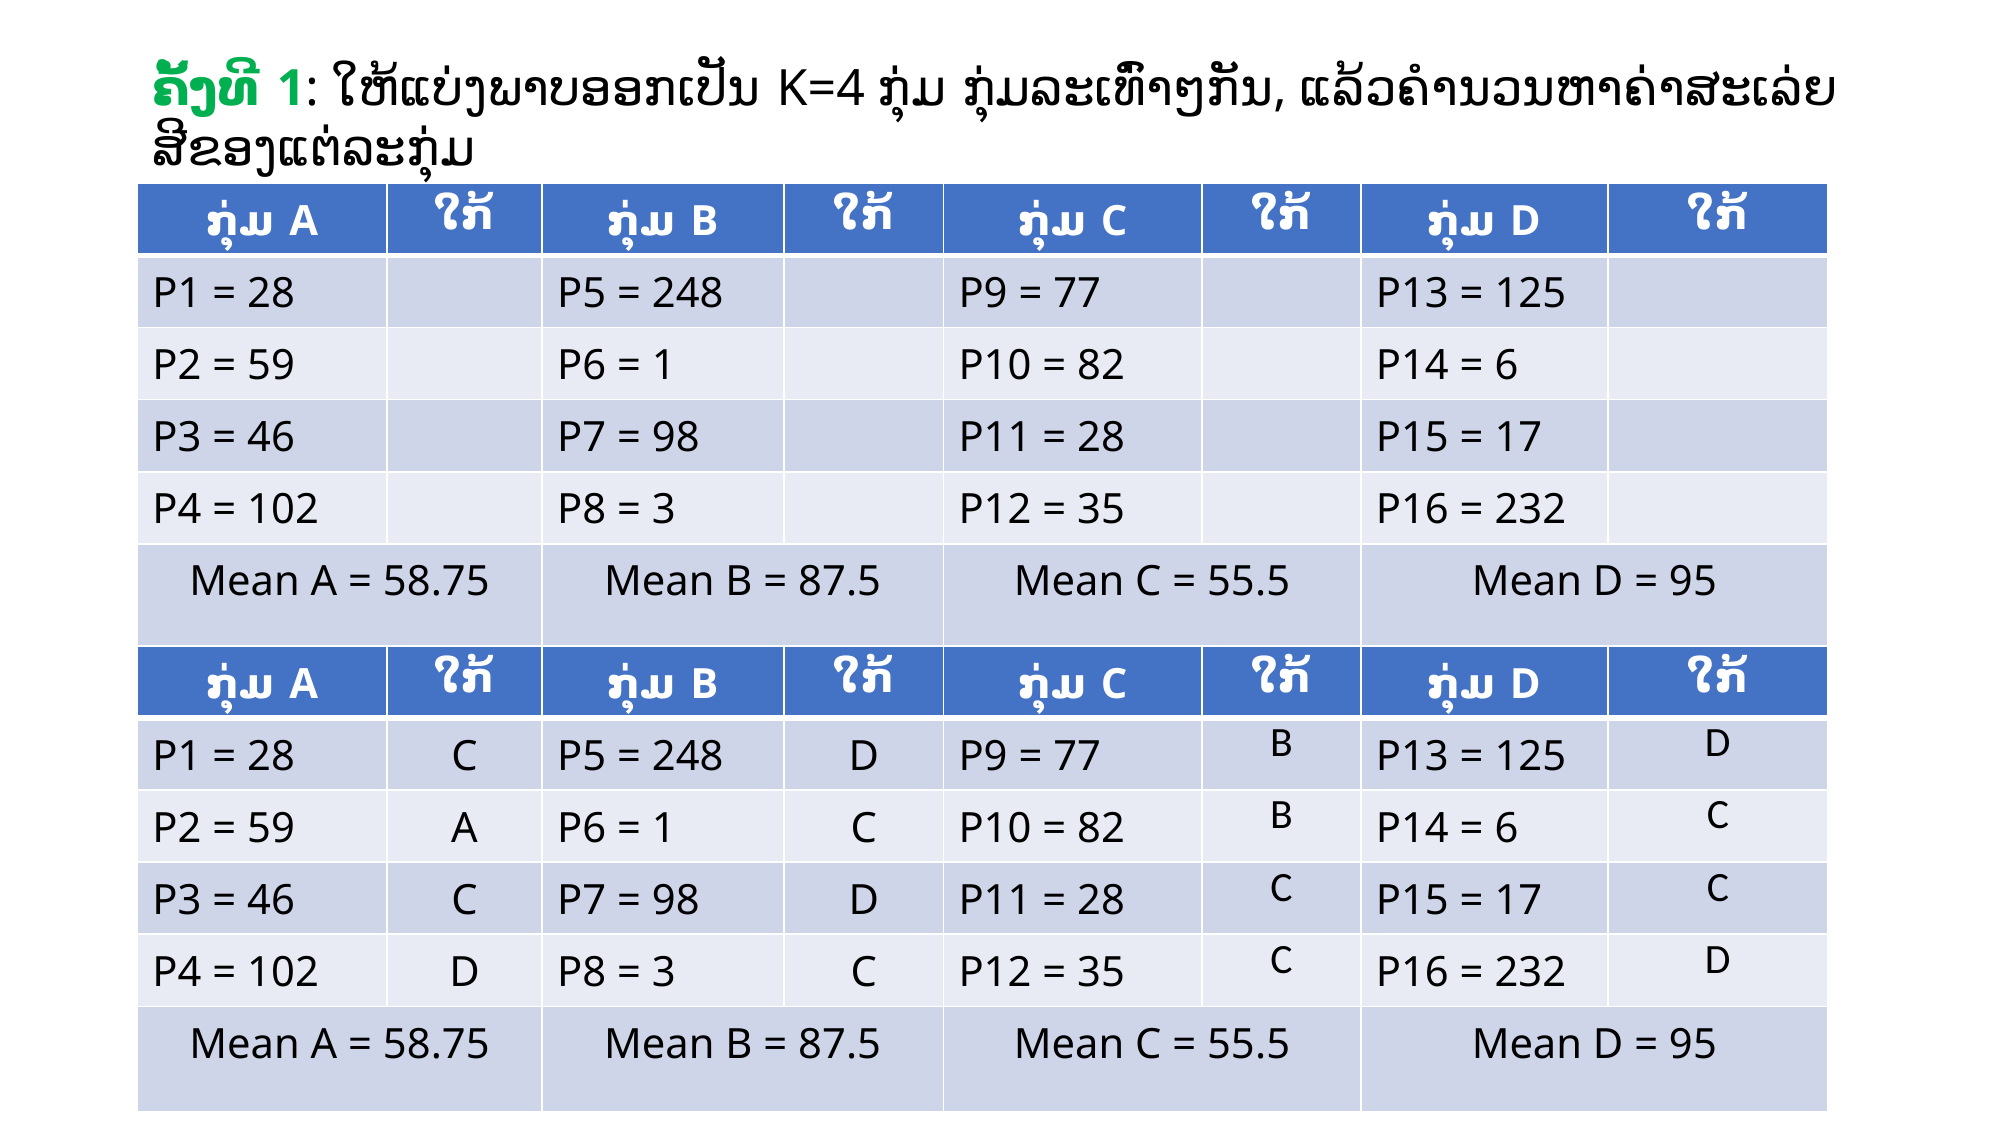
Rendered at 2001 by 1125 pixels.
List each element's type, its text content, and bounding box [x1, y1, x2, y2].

table_header ກຸ່ມ A [138, 647, 386, 715]
table_cell Mean B = 87.5 [543, 545, 943, 645]
table_cell Mean C = 55.5 [944, 545, 1360, 645]
table_header ກຸ່ມ B [543, 647, 783, 715]
table_cell Mean D = 95 [1362, 545, 1827, 645]
table_cell P8 = 3 [543, 935, 783, 1006]
table_cell P7 = 98 [543, 863, 783, 933]
table_cell P2 = 59 [138, 791, 386, 861]
table_cell Mean D = 95 [1362, 1007, 1827, 1111]
table_cell [388, 473, 541, 543]
table_header ໃກ້ [785, 647, 943, 715]
table_cell P9 = 77 [944, 721, 1201, 789]
table_cell C [785, 791, 943, 861]
table_cell P11 = 28 [944, 400, 1201, 471]
table_cell P10 = 82 [944, 791, 1201, 861]
table_header ໃກ້ [785, 184, 943, 253]
table_header ໃກ້ [1609, 647, 1827, 715]
table_cell P7 = 98 [543, 400, 783, 471]
table_cell P4 = 102 [138, 935, 386, 1006]
table_cell P15 = 17 [1362, 863, 1607, 933]
table_header ກຸ່ມ C [944, 184, 1201, 253]
table_cell [1609, 400, 1827, 471]
table_cell [785, 328, 943, 399]
table_header ໃກ້ [1203, 184, 1360, 253]
table_cell Mean B = 87.5 [543, 1007, 943, 1111]
table_cell C [1203, 935, 1360, 1006]
table_header ໃກ້ [1609, 184, 1827, 253]
table_cell P13 = 125 [1362, 258, 1607, 327]
table_cell P1 = 28 [138, 721, 386, 789]
table_cell C [785, 935, 943, 1006]
table_cell C [388, 721, 541, 789]
table_cell P4 = 102 [138, 473, 386, 543]
table_cell P5 = 248 [543, 258, 783, 327]
table_cell Mean C = 55.5 [944, 1007, 1360, 1111]
table_cell P16 = 232 [1362, 473, 1607, 543]
table_cell P16 = 232 [1362, 935, 1607, 1006]
table_cell P1 = 28 [138, 258, 386, 327]
table_cell C [1609, 791, 1827, 861]
table_cell P6 = 1 [543, 791, 783, 861]
table_header ກຸ່ມ D [1362, 184, 1607, 253]
table_cell P9 = 77 [944, 258, 1201, 327]
table_cell [1609, 473, 1827, 543]
table_cell Mean A = 58.75 [138, 1007, 541, 1111]
table_header ໃກ້ [1203, 647, 1360, 715]
table_cell P12 = 35 [944, 935, 1201, 1006]
table_cell P3 = 46 [138, 400, 386, 471]
table_cell P10 = 82 [944, 328, 1201, 399]
table_cell P6 = 1 [543, 328, 783, 399]
table_cell P5 = 248 [543, 721, 783, 789]
table_cell [1203, 473, 1360, 543]
table_cell P14 = 6 [1362, 328, 1607, 399]
table_header ກຸ່ມ C [944, 647, 1201, 715]
table_cell [785, 473, 943, 543]
table_cell P14 = 6 [1362, 791, 1607, 861]
table_cell A [388, 791, 541, 861]
table_cell [785, 400, 943, 471]
table_cell [1203, 400, 1360, 471]
table_cell [388, 258, 541, 327]
table_cell D [1609, 935, 1827, 1006]
table_cell P11 = 28 [944, 863, 1201, 933]
table_header ໃກ້ [388, 647, 541, 715]
table_cell [785, 258, 943, 327]
table_cell P3 = 46 [138, 863, 386, 933]
table_cell P2 = 59 [138, 328, 386, 399]
table_cell C [1203, 863, 1360, 933]
table_cell C [388, 863, 541, 933]
table_cell [1203, 258, 1360, 327]
table_header ກຸ່ມ B [543, 184, 783, 253]
table_cell D [785, 721, 943, 789]
table_cell B [1203, 791, 1360, 861]
text_box ຄັ້ງທີ 1: ໃຫ້ແບ່ງພາບອອກເປັນ K=4 ກຸ່ມ ກຸ່ມລະເທົ່າໆກັນ, ແລ້ວຄຳນວນຫາຄ່າສະເລ່ຍສີຂອງແຕ່ລະກຸ່ມ [137, 48, 1863, 883]
table_cell Mean A = 58.75 [138, 545, 541, 645]
table_cell P8 = 3 [543, 473, 783, 543]
table_cell B [1203, 721, 1360, 789]
table_cell C [1609, 863, 1827, 933]
table_header ກຸ່ມ D [1362, 647, 1607, 715]
table_cell D [785, 863, 943, 933]
table_header ໃກ້ [388, 184, 541, 253]
table_header ກຸ່ມ A [138, 184, 386, 253]
table_cell D [388, 935, 541, 1006]
table_cell [1609, 328, 1827, 399]
table_cell P15 = 17 [1362, 400, 1607, 471]
table_cell [388, 400, 541, 471]
table_cell [388, 328, 541, 399]
table_cell [1609, 258, 1827, 327]
table_cell D [1609, 721, 1827, 789]
table_cell [1203, 328, 1360, 399]
table_cell P12 = 35 [944, 473, 1201, 543]
table_cell P13 = 125 [1362, 721, 1607, 789]
